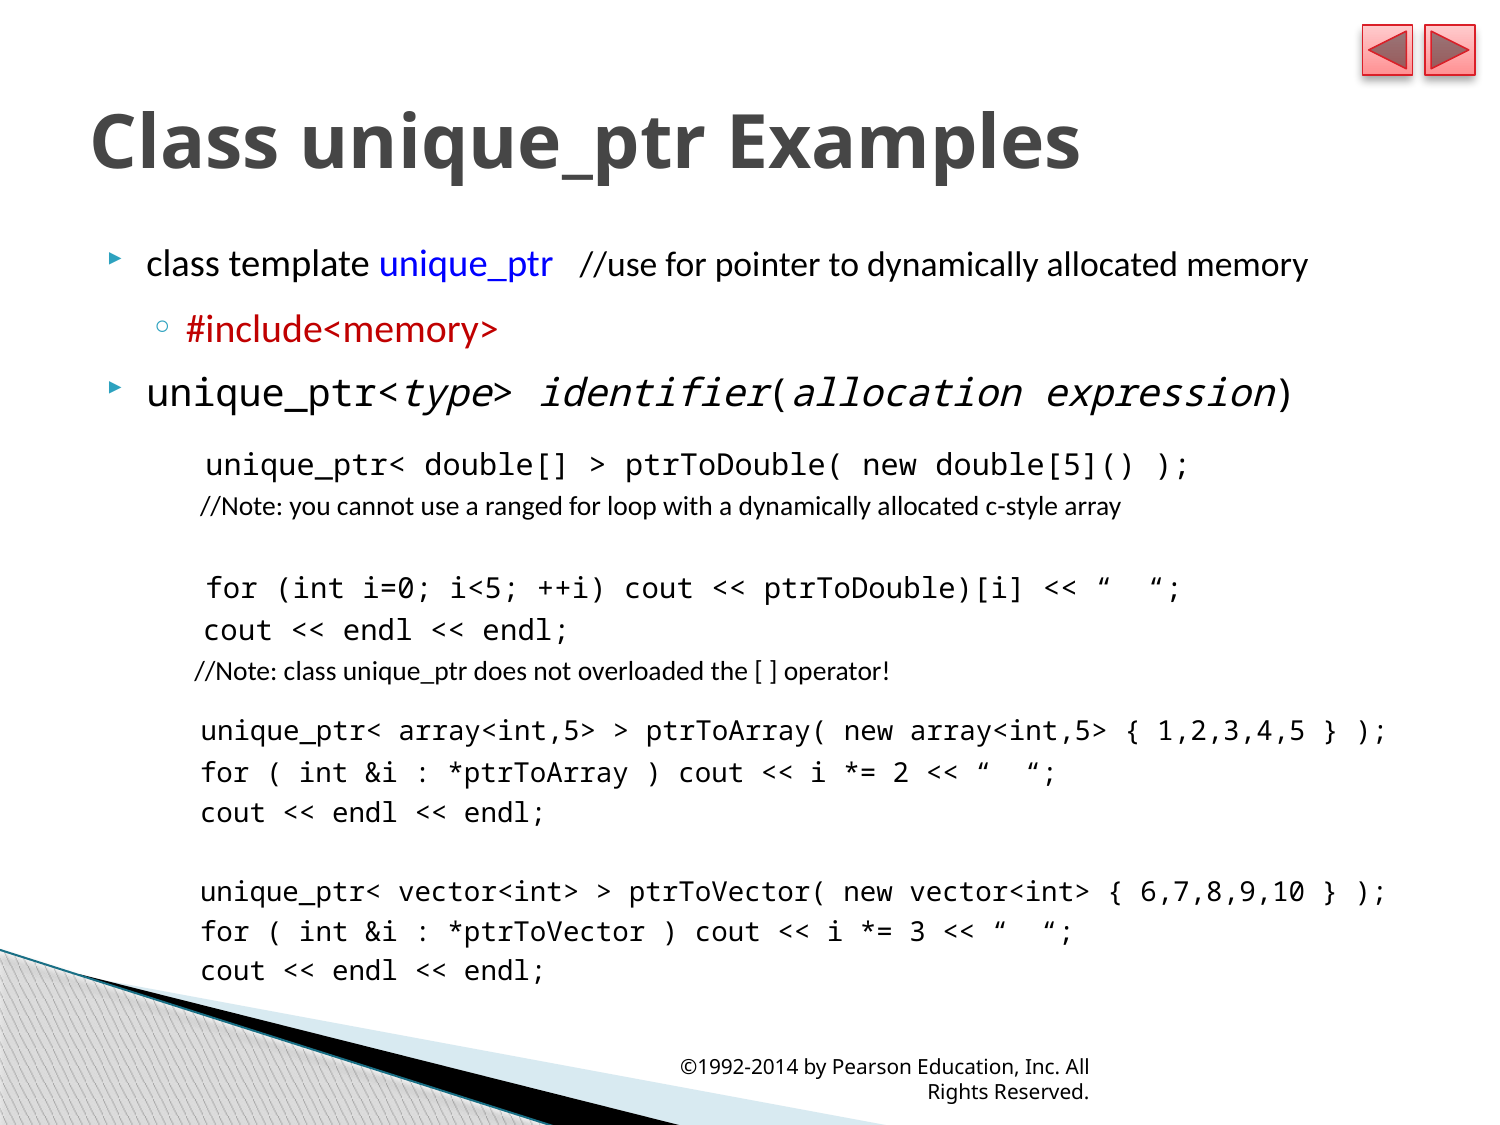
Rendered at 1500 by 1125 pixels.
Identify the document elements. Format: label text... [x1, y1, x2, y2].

footer ©1992-2014 by Pearson Education, Inc. All Rights Reserved. [650, 1051, 1105, 1112]
list class template unique_ptr //use for pointer to dynamically allocated memory #include<memory> unique_ptr<type> identifier(allocation expression) unique_ptr< double[] > ptrToDouble( new double[5]() ); //Note: you cannot use a ranged for loop with a dynamically allocated c-style array for (int i=0; i<5; ++i) cout << ptrToDouble)[i] << “ “; cout << endl << endl; //Note: class unique_ptr does not overloaded the [ ] operator! unique_ptr< array<int,5> > ptrToArray( new array<int,5> { 1,2,3,4,5 } ); for ( int &i : *ptrToArray ) cout << i *= 2 << “ “; cout << endl << endl; unique_ptr< vector<int> > ptrToVector( new vector<int> { 6,7,8,9,10 } ); for ( int &i : *ptrToVector ) cout << i *= 3 << “ “; cout << endl << endl; [75, 221, 1425, 1038]
title Class unique_ptr Examples [75, 45, 1425, 221]
